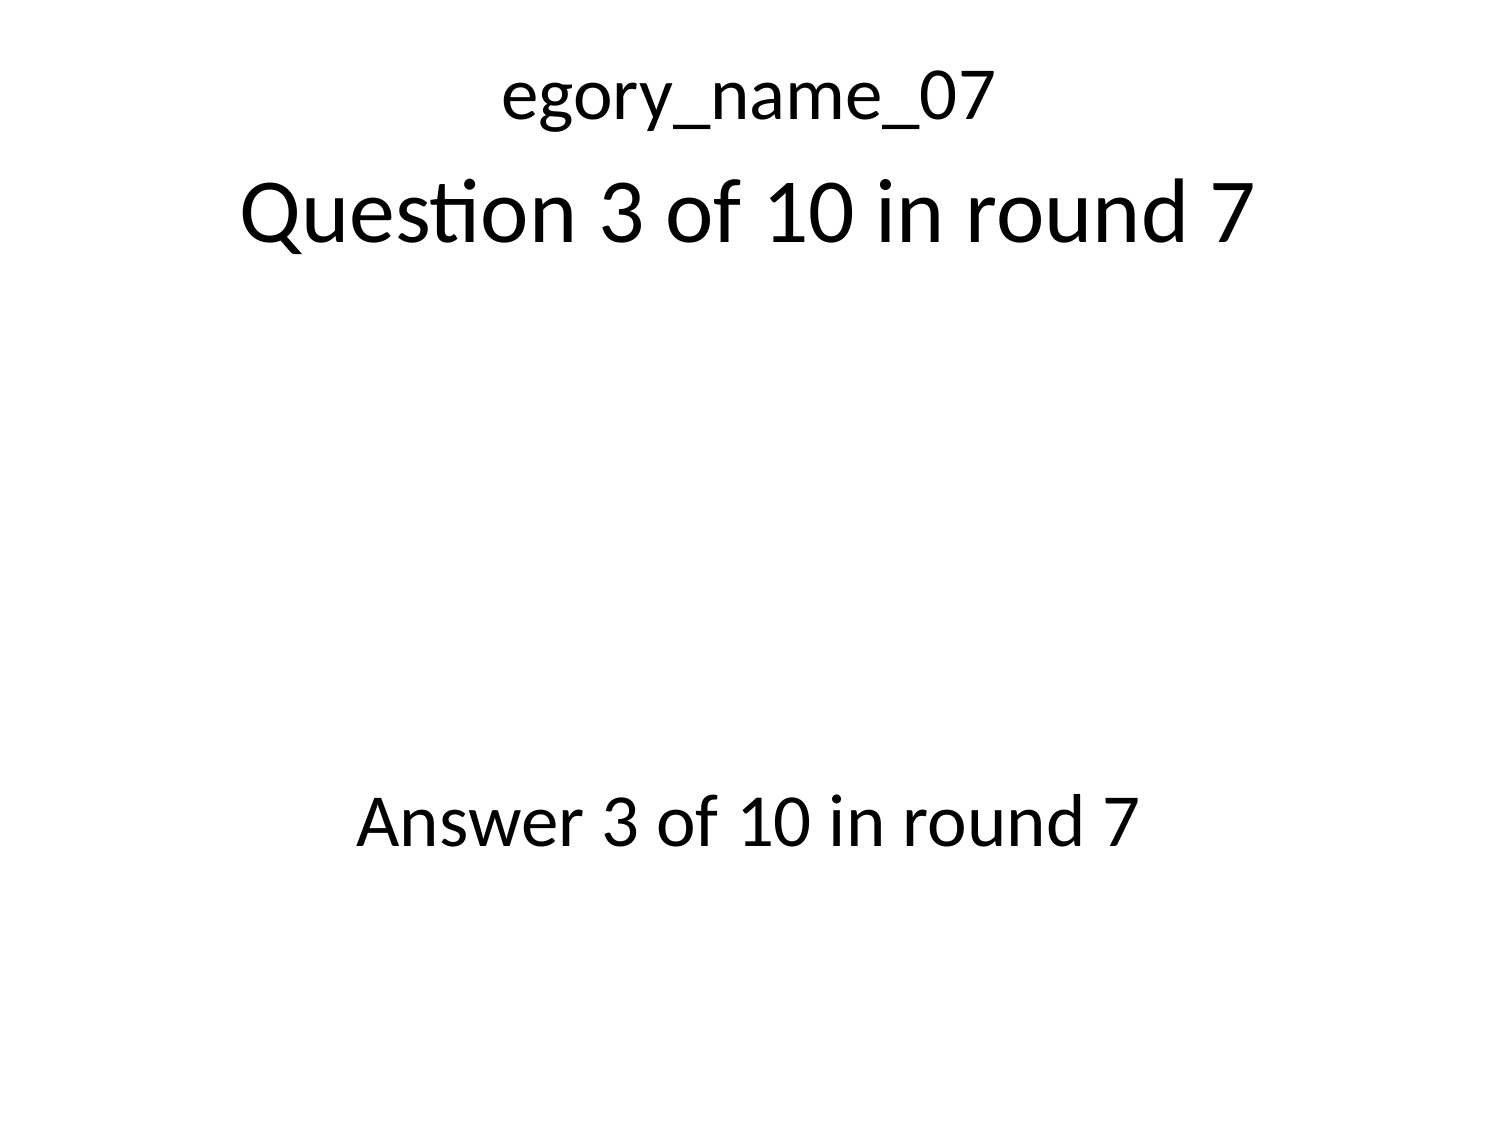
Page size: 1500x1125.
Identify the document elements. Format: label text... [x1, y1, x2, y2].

text_box Answer 3 of 10 in round 7 [35, 764, 1463, 921]
text_box egory_name_07 [35, 37, 1463, 143]
text_box Question 3 of 10 in round 7 [35, 143, 1463, 764]
